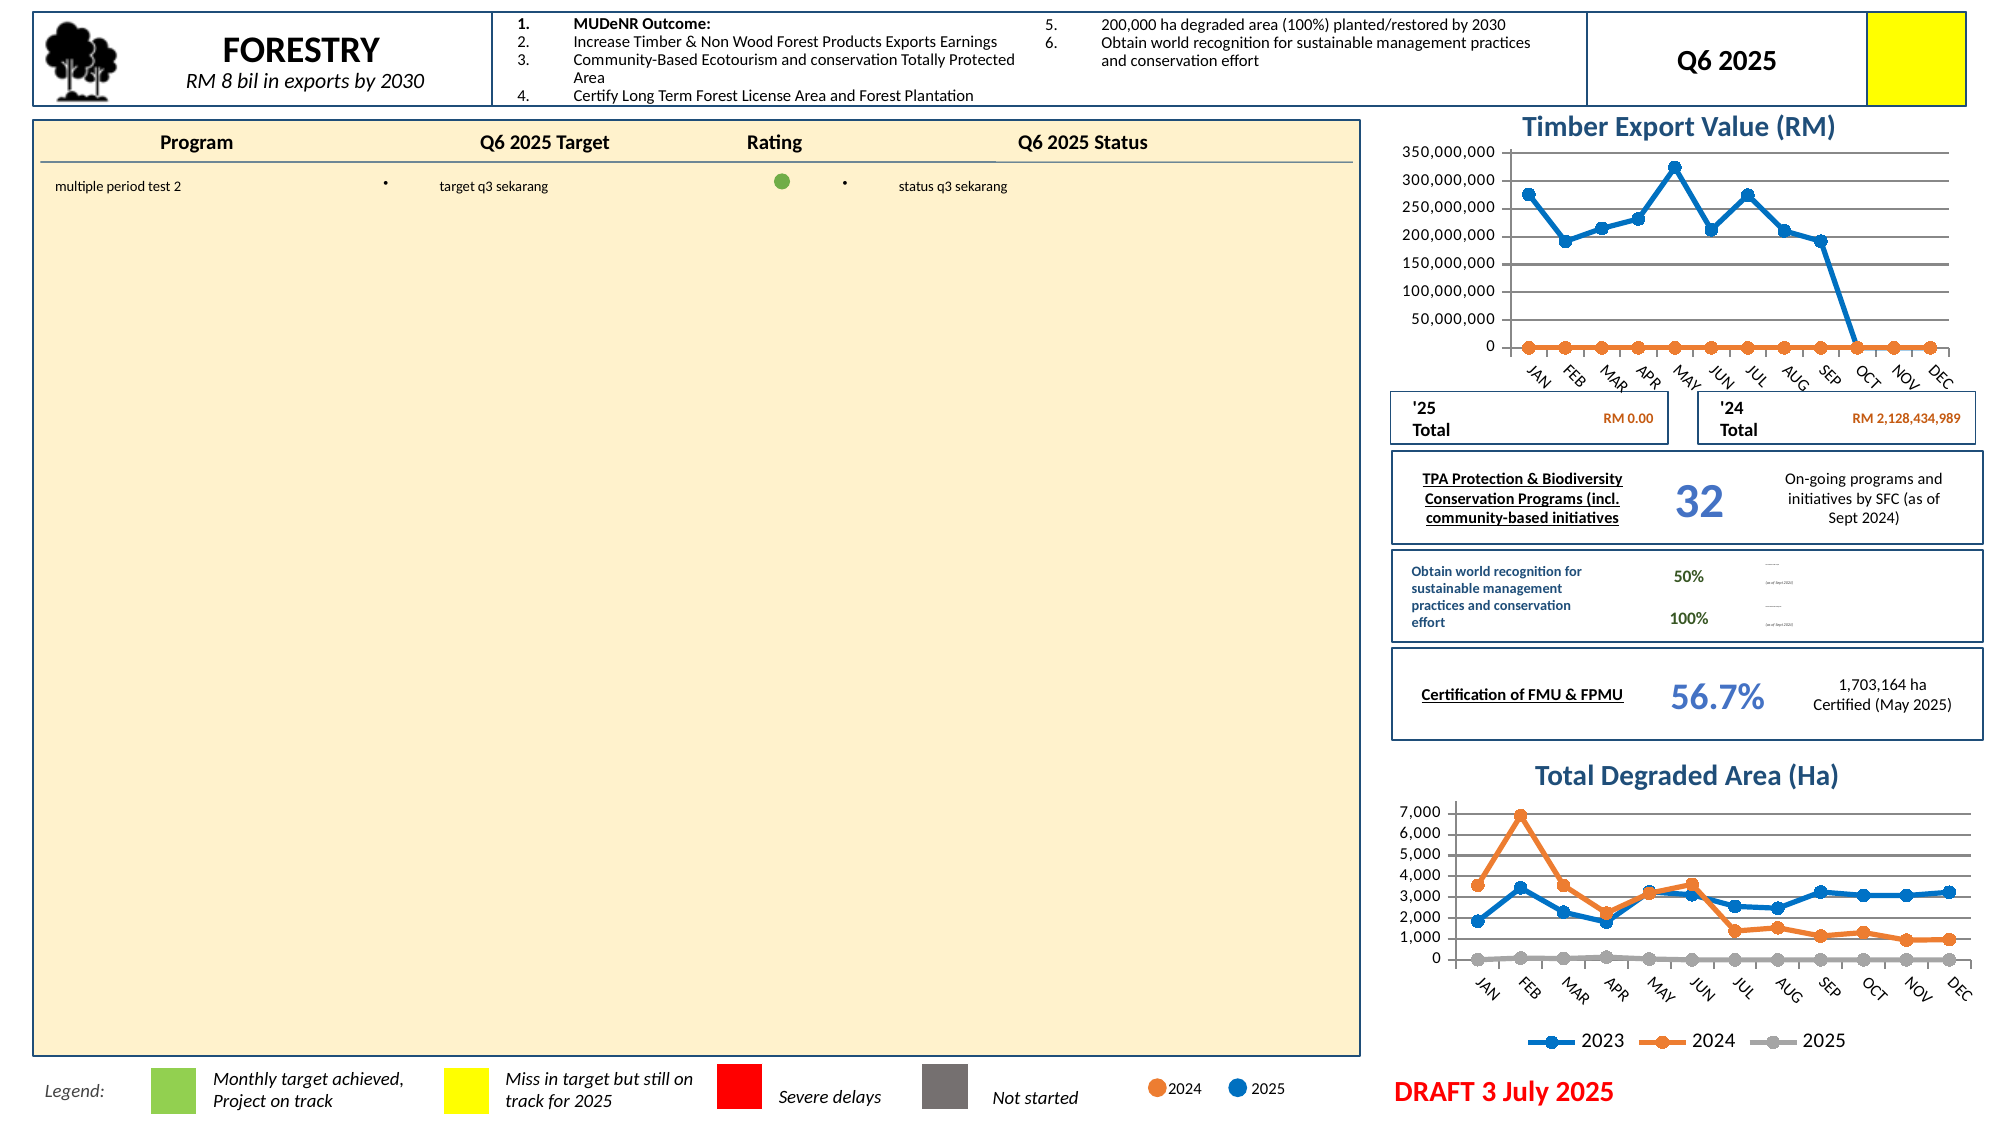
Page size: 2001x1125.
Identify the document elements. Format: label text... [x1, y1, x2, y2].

text_box [33, 119, 1361, 1056]
text_box 50% [1628, 557, 1750, 594]
text_box Monthly target achieved, Project on track [198, 1058, 435, 1120]
text_box MUDeNR Outcome: Increase Timber & Non Wood Forest Products Exports Earnings Community-Based Ecotourism and conservation Totally Protected Area Certify Long Term Forest License Area and Forest Plantation [502, 7, 1037, 104]
text_box FORESTRY [118, 16, 485, 58]
text_box Rating [728, 120, 820, 162]
text_box [921, 1063, 969, 1110]
picture [38, 19, 125, 105]
text_box 1,703,164 ha Certified (May 2025) [1796, 657, 1970, 731]
text_box '24 Total [1705, 404, 1787, 440]
text_box Certification of FMU & FPMU [1405, 657, 1640, 731]
text_box status q3 sekarang [827, 169, 1353, 200]
text_box Not started [977, 1066, 1215, 1125]
text_box Total Degraded Area (Ha) [1372, 750, 2000, 796]
text_box Miss in target but still on track for 2025 [490, 1058, 727, 1120]
text_box [1390, 404, 1668, 444]
text_box Program [32, 120, 361, 162]
text_box RM 0.00 [1492, 404, 1668, 440]
text_box [1228, 1079, 1236, 1097]
text_box Q6 2025 [1586, 11, 1868, 101]
text_box Legend: [30, 1071, 134, 1109]
text_box 2024 [1153, 1068, 1236, 1107]
text_box 2025 [1236, 1068, 1333, 1107]
text_box RM 2,128,434,989 [1800, 396, 1976, 440]
text_box '25 Total [1397, 404, 1479, 440]
text_box [150, 1067, 197, 1115]
text_box [716, 1063, 763, 1110]
text_box Niah NP UNESCO World Heritage Site [1750, 599, 1977, 615]
text_box Q6 2025 Status [820, 120, 1346, 162]
text_box 32 [1653, 460, 1746, 535]
text_box Severe delays [764, 1065, 1001, 1125]
text_box [442, 1067, 490, 1115]
text_box [1148, 1080, 1153, 1096]
text_box [774, 173, 790, 189]
text_box TPA Protection & Biodiversity Conservation Programs (incl. community-based initiatives [1405, 460, 1640, 535]
text_box [1968, 391, 1976, 396]
chart [1390, 139, 1968, 404]
text_box [1392, 451, 1983, 544]
text_box 100% [1628, 599, 1750, 635]
text_box (as of Sept 2024) [1750, 573, 1977, 594]
text_box DRAFT 3 July 2025 [1379, 1064, 1702, 1116]
text_box [491, 11, 1375, 107]
text_box [32, 11, 491, 107]
text_box Obtain world recognition for sustainable management practices and conservation effort [1396, 554, 1622, 638]
text_box [1392, 647, 1983, 741]
text_box Q6 2025 Target [361, 120, 728, 162]
text_box 200,000 ha degraded area (100%) planted/restored by 2030 Obtain world recognition for sustainable management practices and conservation effort [1030, 8, 1565, 105]
text_box On-going programs and initiatives by SFC (as of Sept 2024) [1759, 460, 1970, 535]
text_box RM 8 bil in exports by 2030 [125, 58, 491, 102]
text_box target q3 sekarang [368, 169, 737, 200]
chart [1387, 795, 1988, 1059]
text_box Timber Export Value (RM) [1375, 101, 1983, 147]
text_box (as of Sept 2024) [1750, 615, 1977, 635]
text_box [1868, 11, 1967, 101]
text_box multiple period test 2 [40, 169, 368, 200]
text_box [1565, 11, 1586, 101]
text_box SDGP UNESCO Global Geopark [1750, 557, 1977, 573]
text_box 56.7% [1653, 657, 1783, 731]
text_box [1392, 549, 1983, 643]
text_box [1698, 404, 1976, 444]
